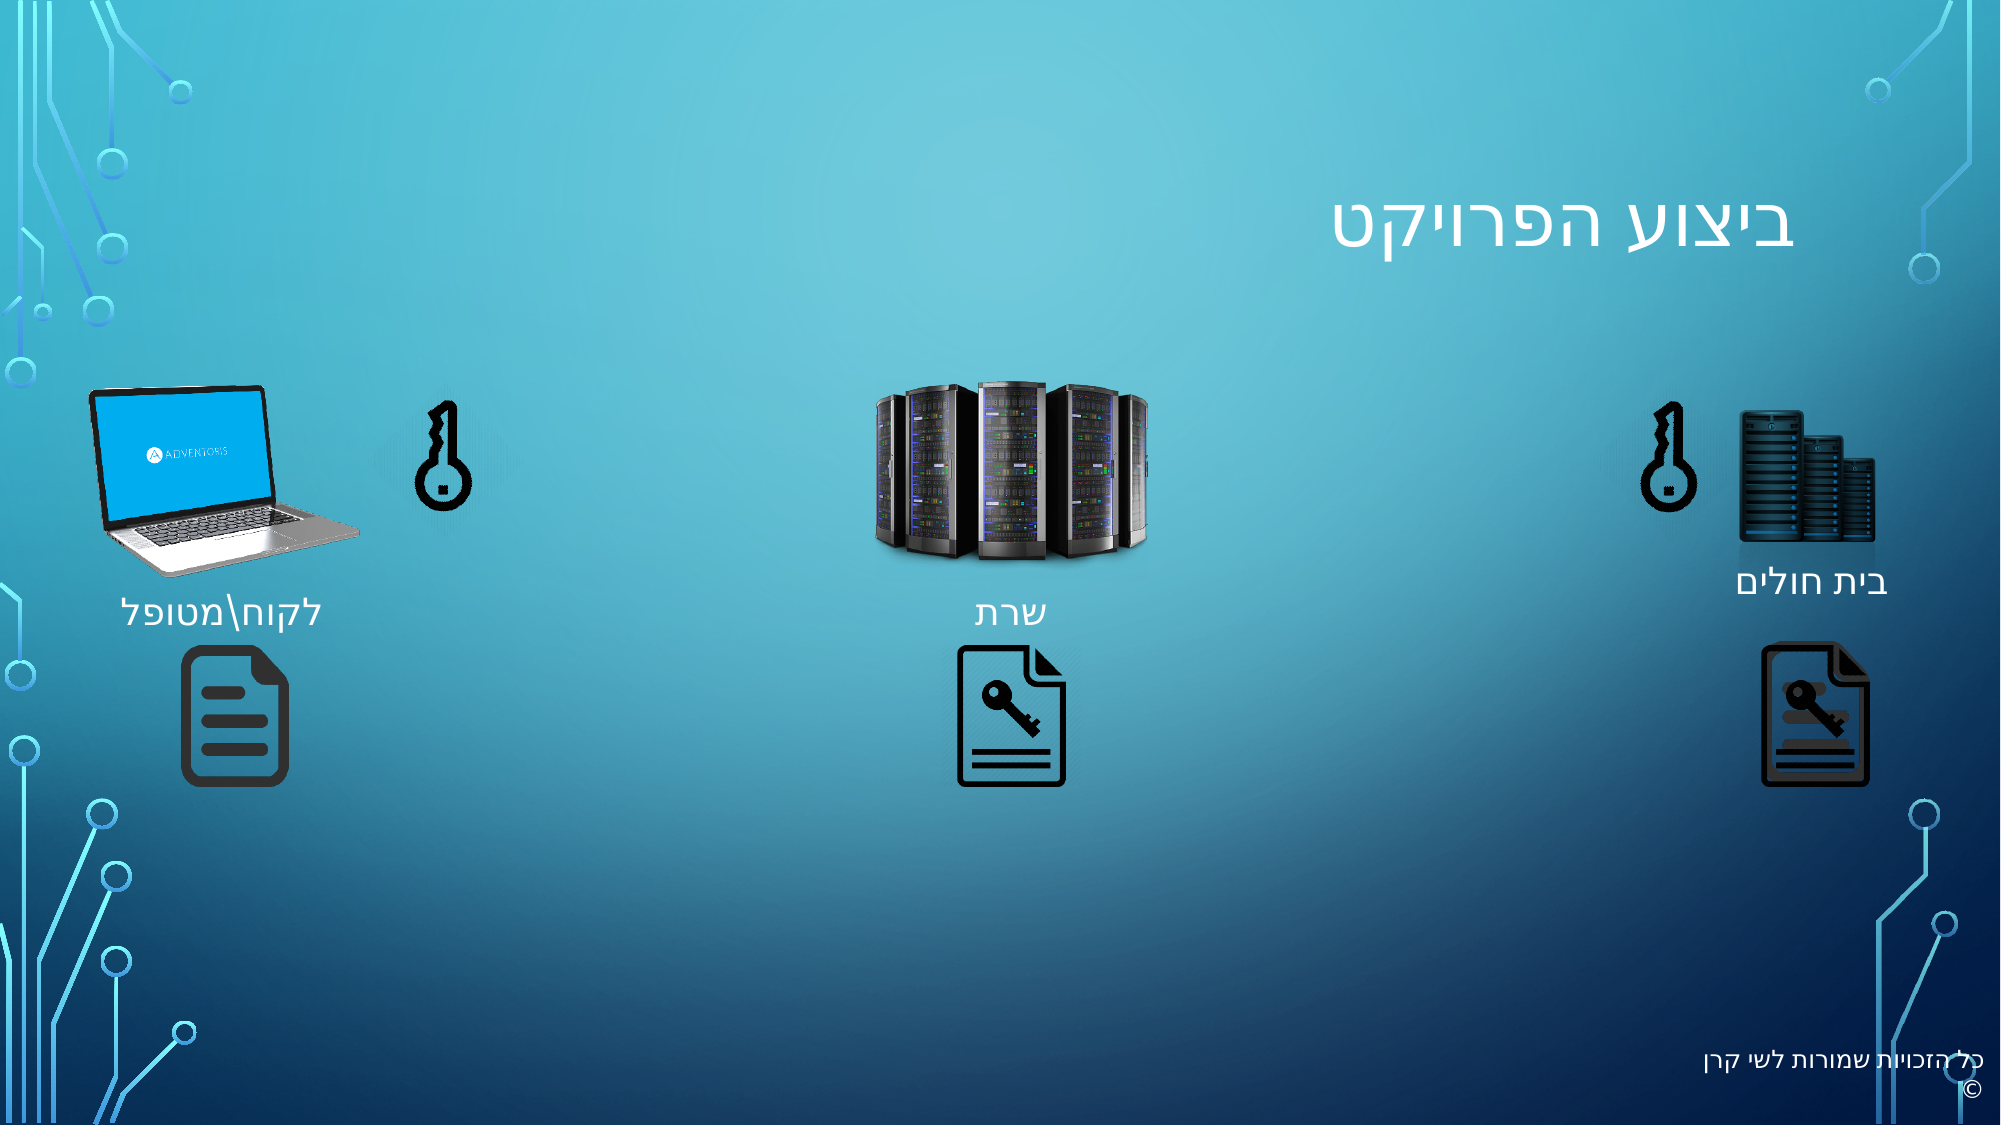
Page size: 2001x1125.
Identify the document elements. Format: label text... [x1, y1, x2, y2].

picture [1744, 640, 1887, 787]
text_box בית חולים [1718, 581, 1904, 610]
picture [365, 381, 526, 541]
text_box כל הזכויות שמורות לשי קרן ©️ [1671, 1043, 2000, 1104]
picture [169, 645, 300, 787]
picture [940, 645, 1082, 787]
picture [1591, 381, 1904, 581]
picture [874, 381, 1148, 581]
title ביצוע הפרויקט [187, 101, 1813, 344]
picture [77, 381, 364, 581]
text_box לקוח\מטופל [79, 580, 365, 641]
text_box שרת [875, 581, 1148, 641]
